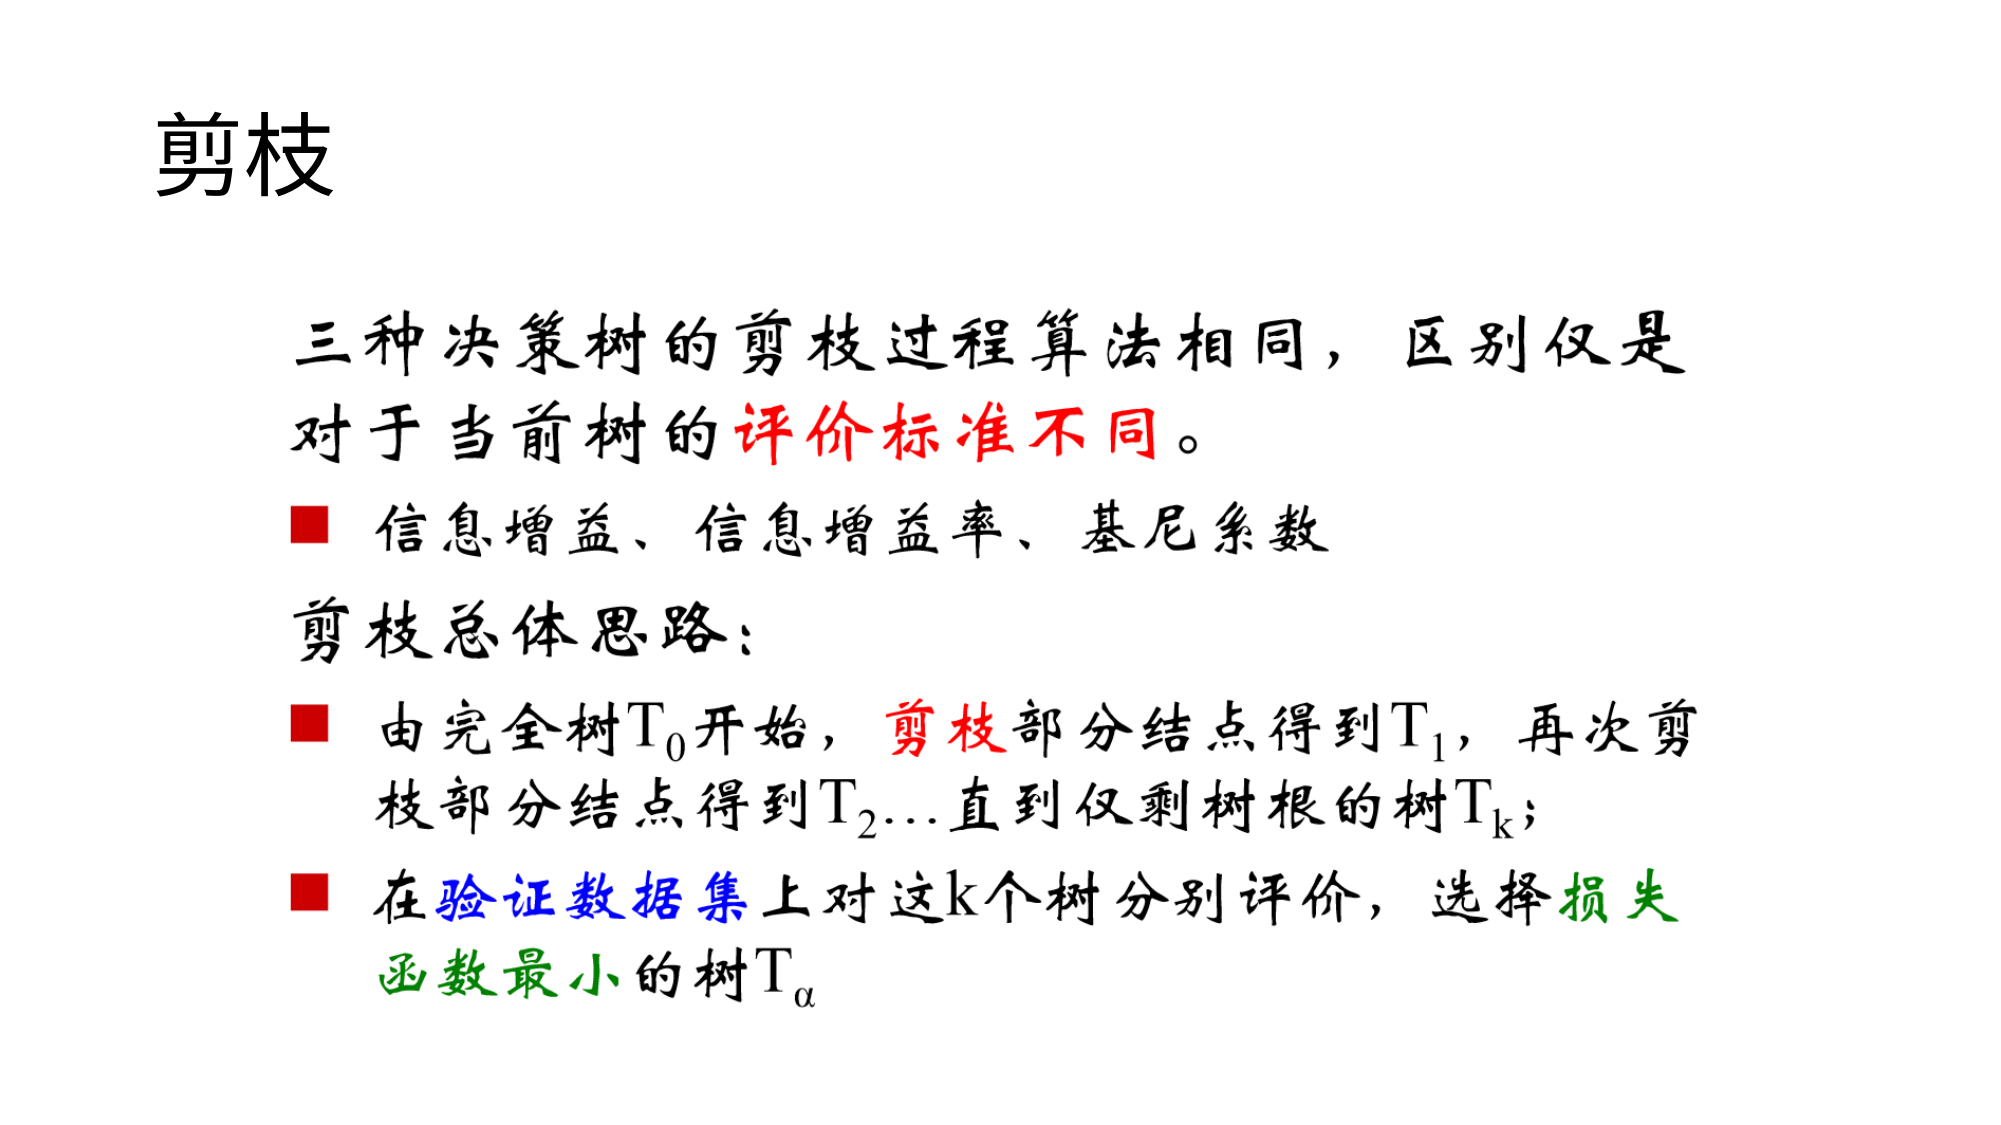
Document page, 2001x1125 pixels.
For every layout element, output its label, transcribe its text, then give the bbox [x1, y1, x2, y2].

title 剪枝 [137, 50, 1863, 269]
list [276, 299, 1724, 1014]
